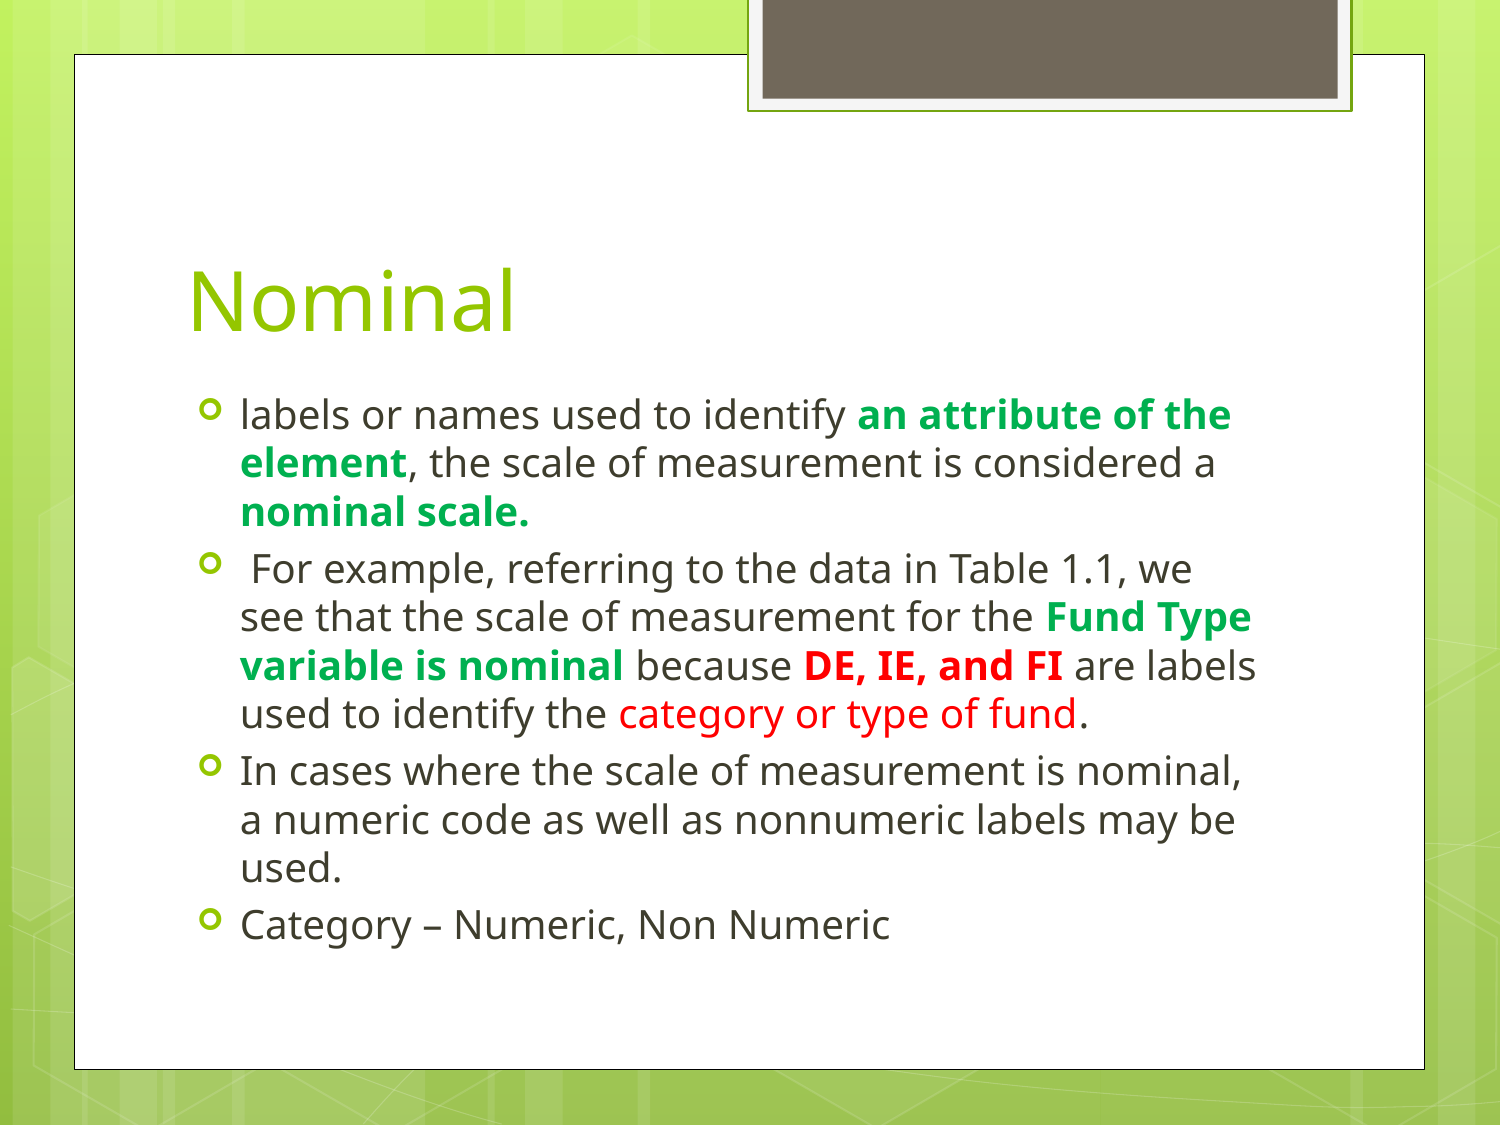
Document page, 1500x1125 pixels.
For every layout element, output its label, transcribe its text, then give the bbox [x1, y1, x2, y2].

list labels or names used to identify an attribute of the element, the scale of measurement is considered a nominal scale. For example, referring to the data in Table 1.1, we see that the scale of measurement for the Fund Type variable is nominal because DE, IE, and FI are labels used to identify the category or type of fund. In cases where the scale of measurement is nominal, a numeric code as well as nonnumeric labels may be used. Category – Numeric, Non Numeric [171, 381, 1283, 957]
title Nominal [171, 168, 1324, 357]
